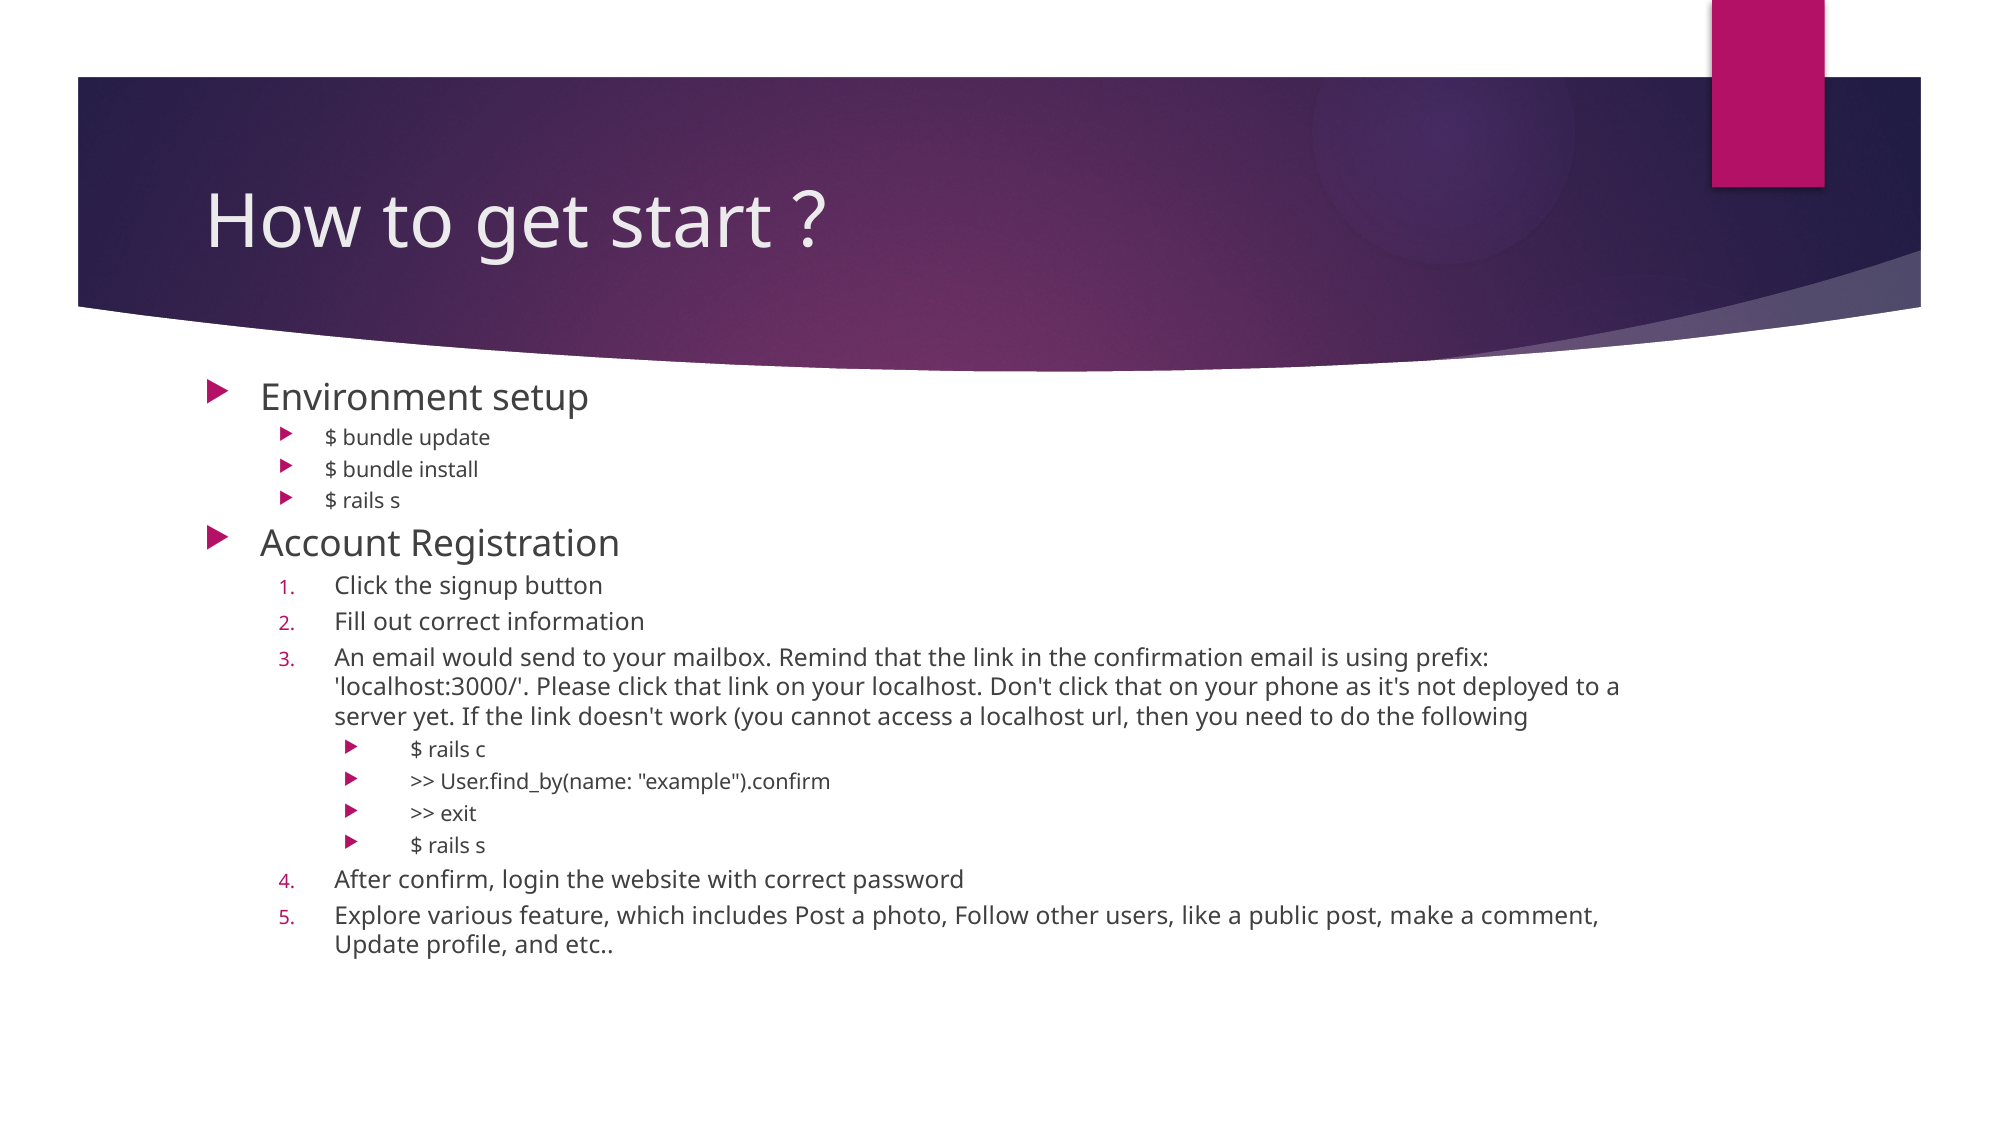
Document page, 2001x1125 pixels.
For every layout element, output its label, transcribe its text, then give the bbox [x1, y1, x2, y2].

list Environment setup $ bundle update $ bundle install $ rails s Account Registration Click the signup button Fill out correct information An email would send to your mailbox. Remind that the link in the confirmation email is using prefix: 'localhost:3000/'. Please click that link on your localhost. Don't click that on your phone as it's not deployed to a server yet. If the link doesn't work (you cannot access a localhost url, then you need to do the following $ rails c >> User.find_by(name: "example").confirm >> exit $ rails s After confirm, login the website with correct password Explore various feature, which includes Post a photo, Follow other users, like a public post, make a comment, Update profile, and etc.. [189, 365, 1660, 967]
title How to get start？ [189, 159, 1627, 276]
